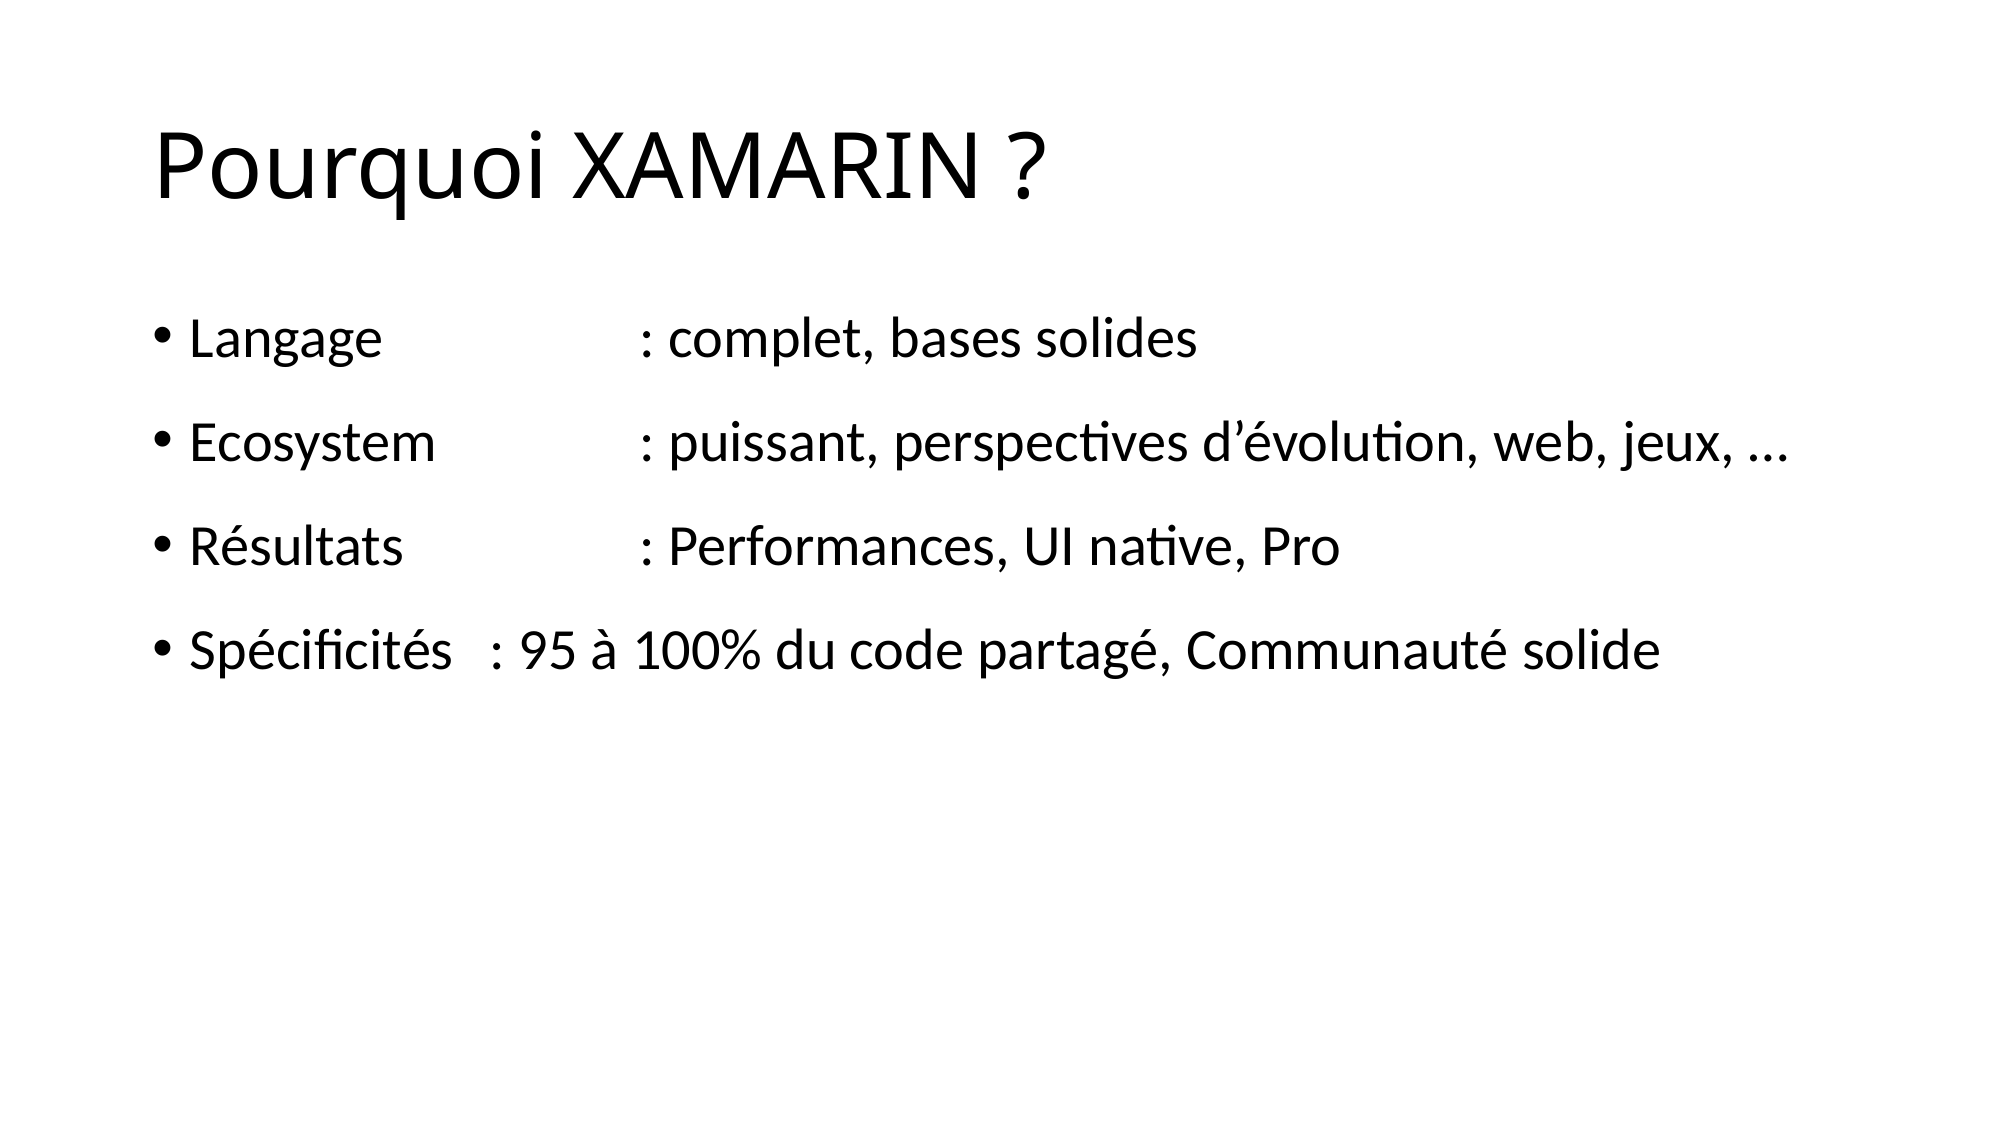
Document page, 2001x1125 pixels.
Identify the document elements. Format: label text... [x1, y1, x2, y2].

title Pourquoi XAMARIN ? [137, 59, 1863, 278]
text_box Résultats : Performances, UI native, Pro [137, 507, 1863, 590]
text_box Spécificités : 95 à 100% du code partagé, Communauté solide [137, 611, 1863, 694]
text_box Ecosystem : puissant, perspectives d’évolution, web, jeux, … [137, 403, 1863, 486]
list Langage : complet, bases solides [137, 299, 1863, 382]
